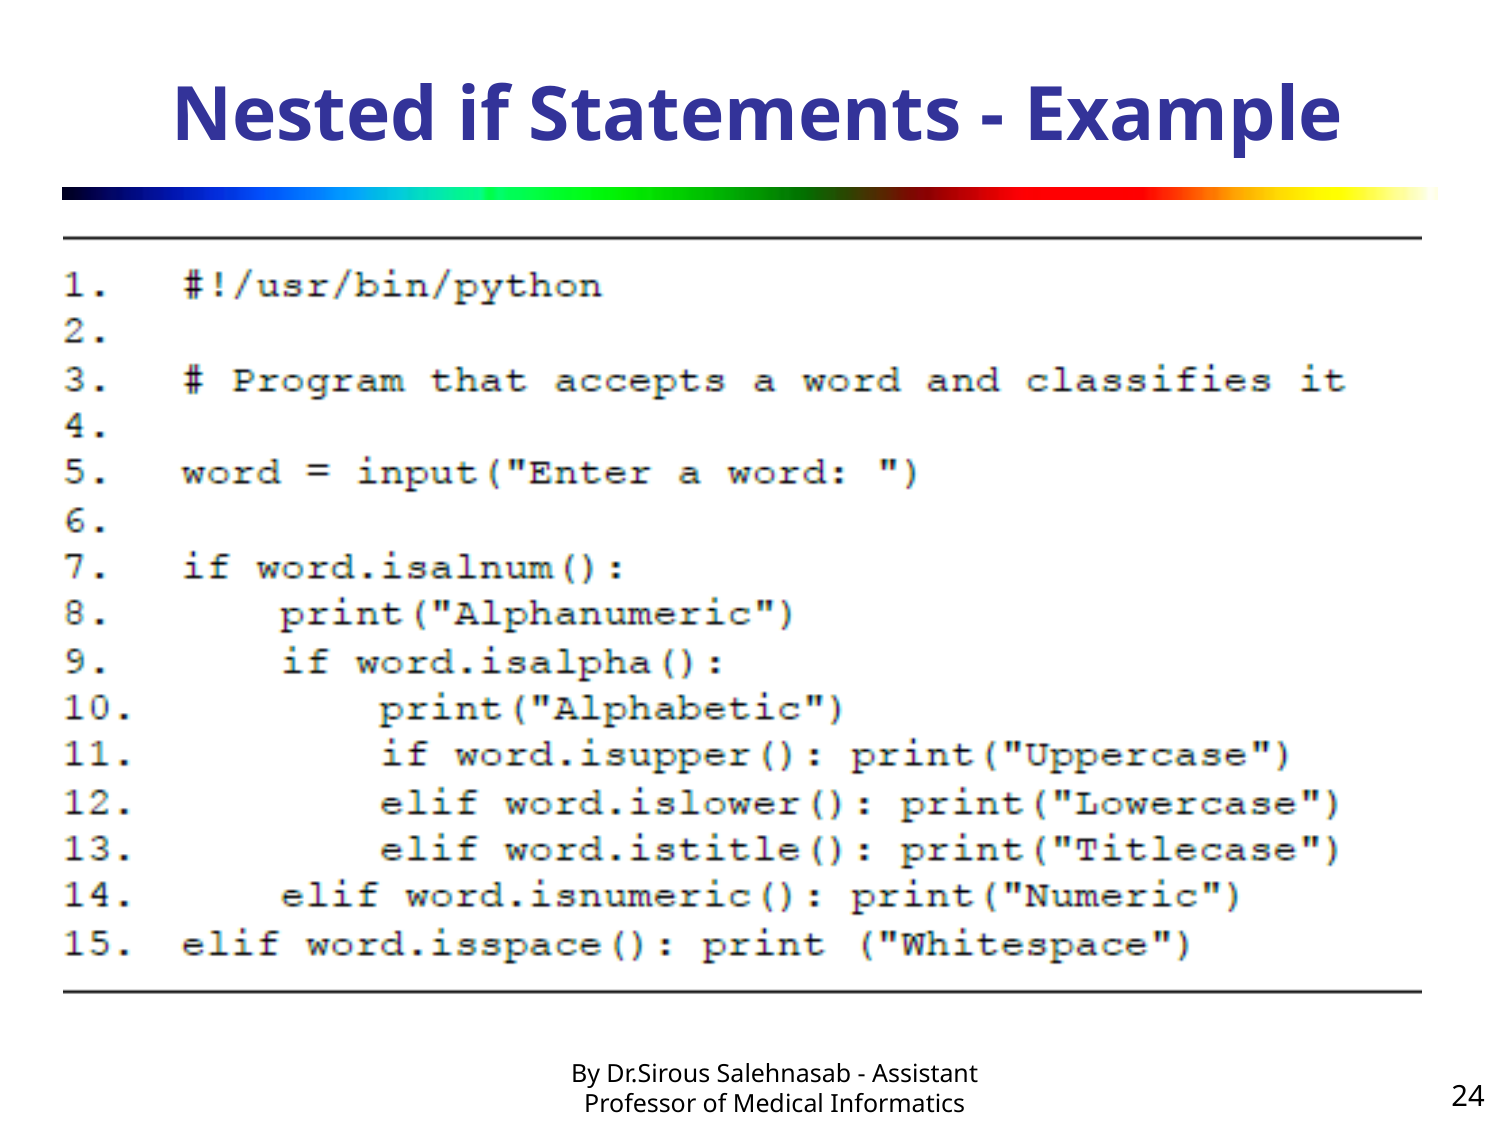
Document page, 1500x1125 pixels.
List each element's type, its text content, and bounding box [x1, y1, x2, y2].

title Nested if Statements - Example [125, 37, 1391, 163]
picture [62, 187, 355, 200]
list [63, 224, 1423, 1013]
footer By Dr.Sirous Salehnasab - Assistant Professor of Medical Informatics [537, 1062, 1013, 1125]
picture [382, 187, 1438, 200]
slide_number 24 [1187, 1049, 1500, 1125]
